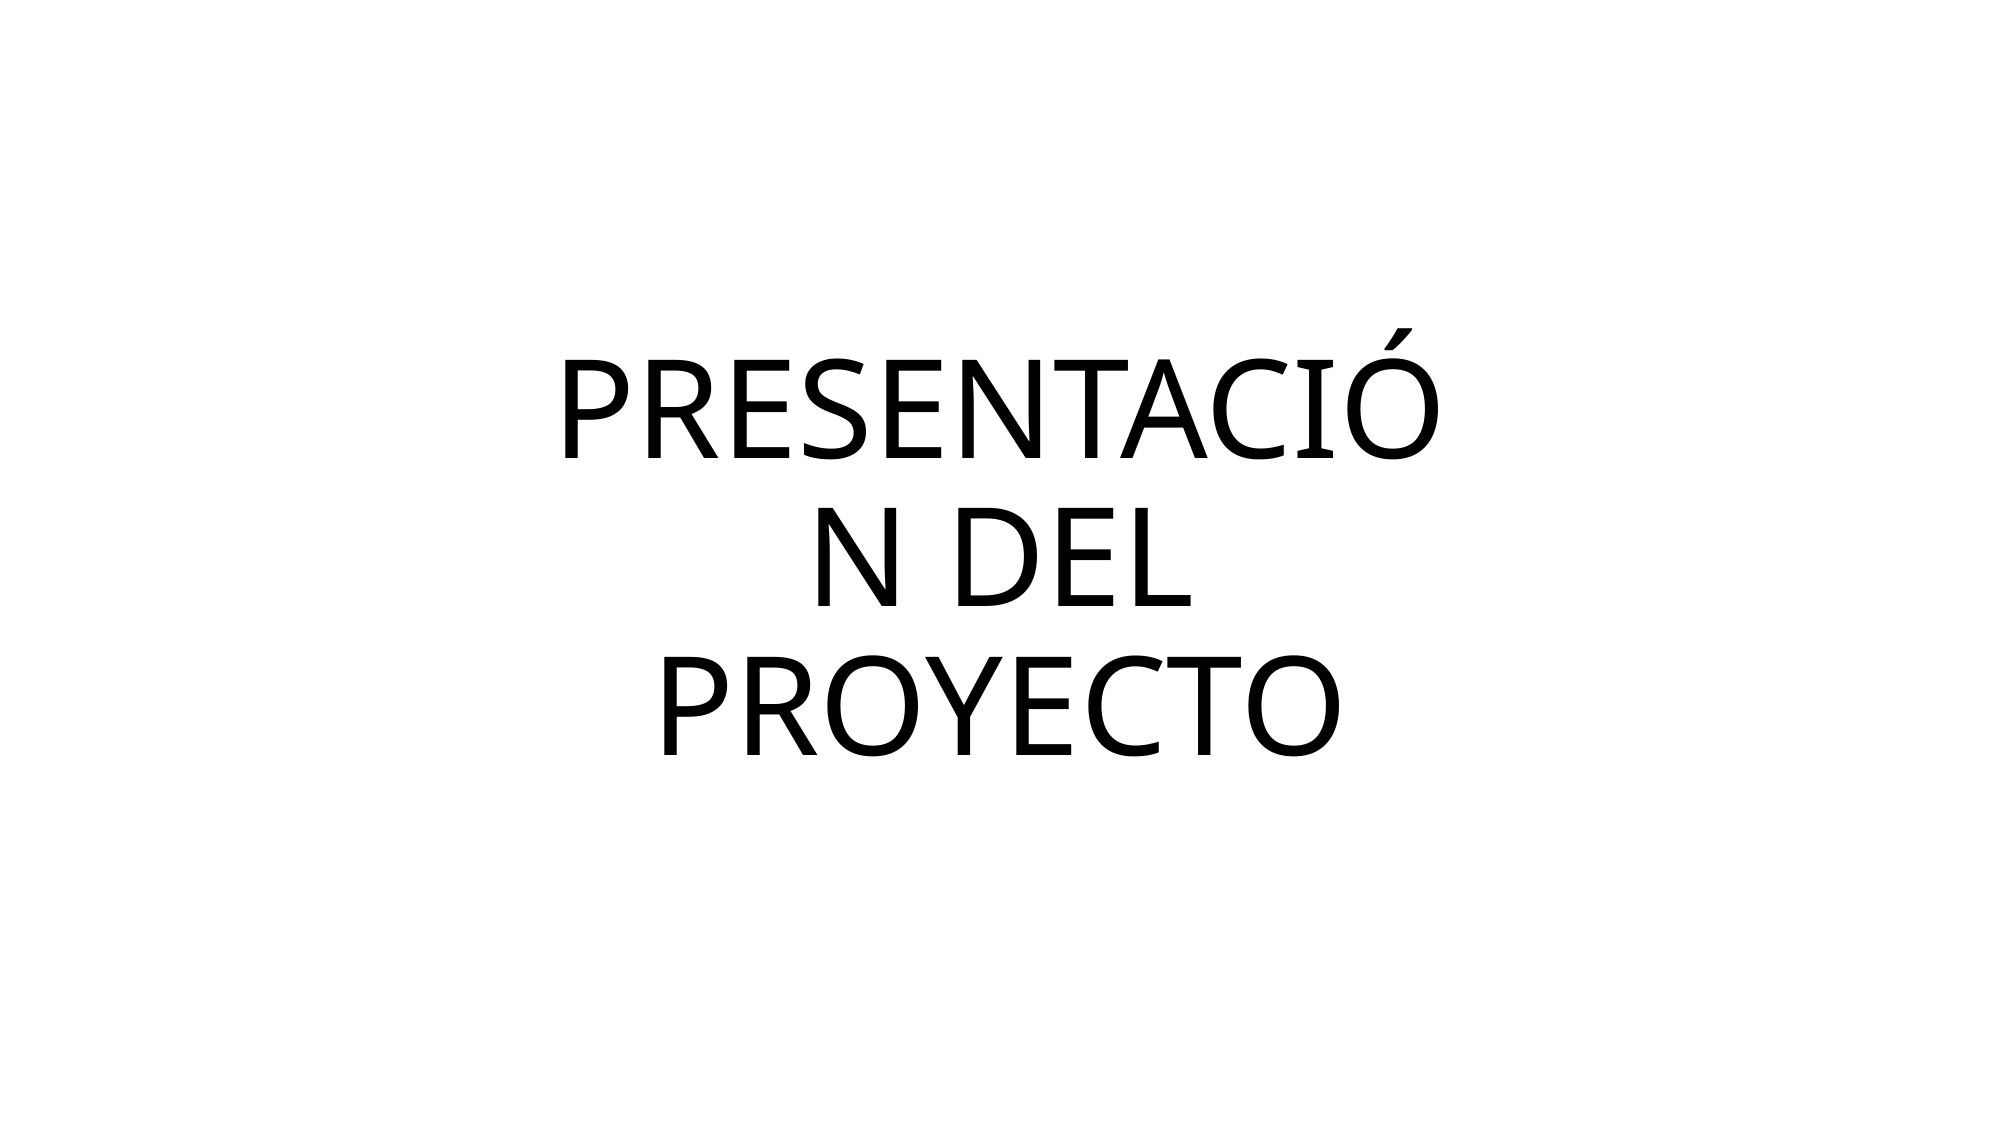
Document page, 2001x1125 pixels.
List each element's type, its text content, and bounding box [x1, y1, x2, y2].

title PRESENTACIÓN DEL PROYECTO [533, 453, 1467, 672]
